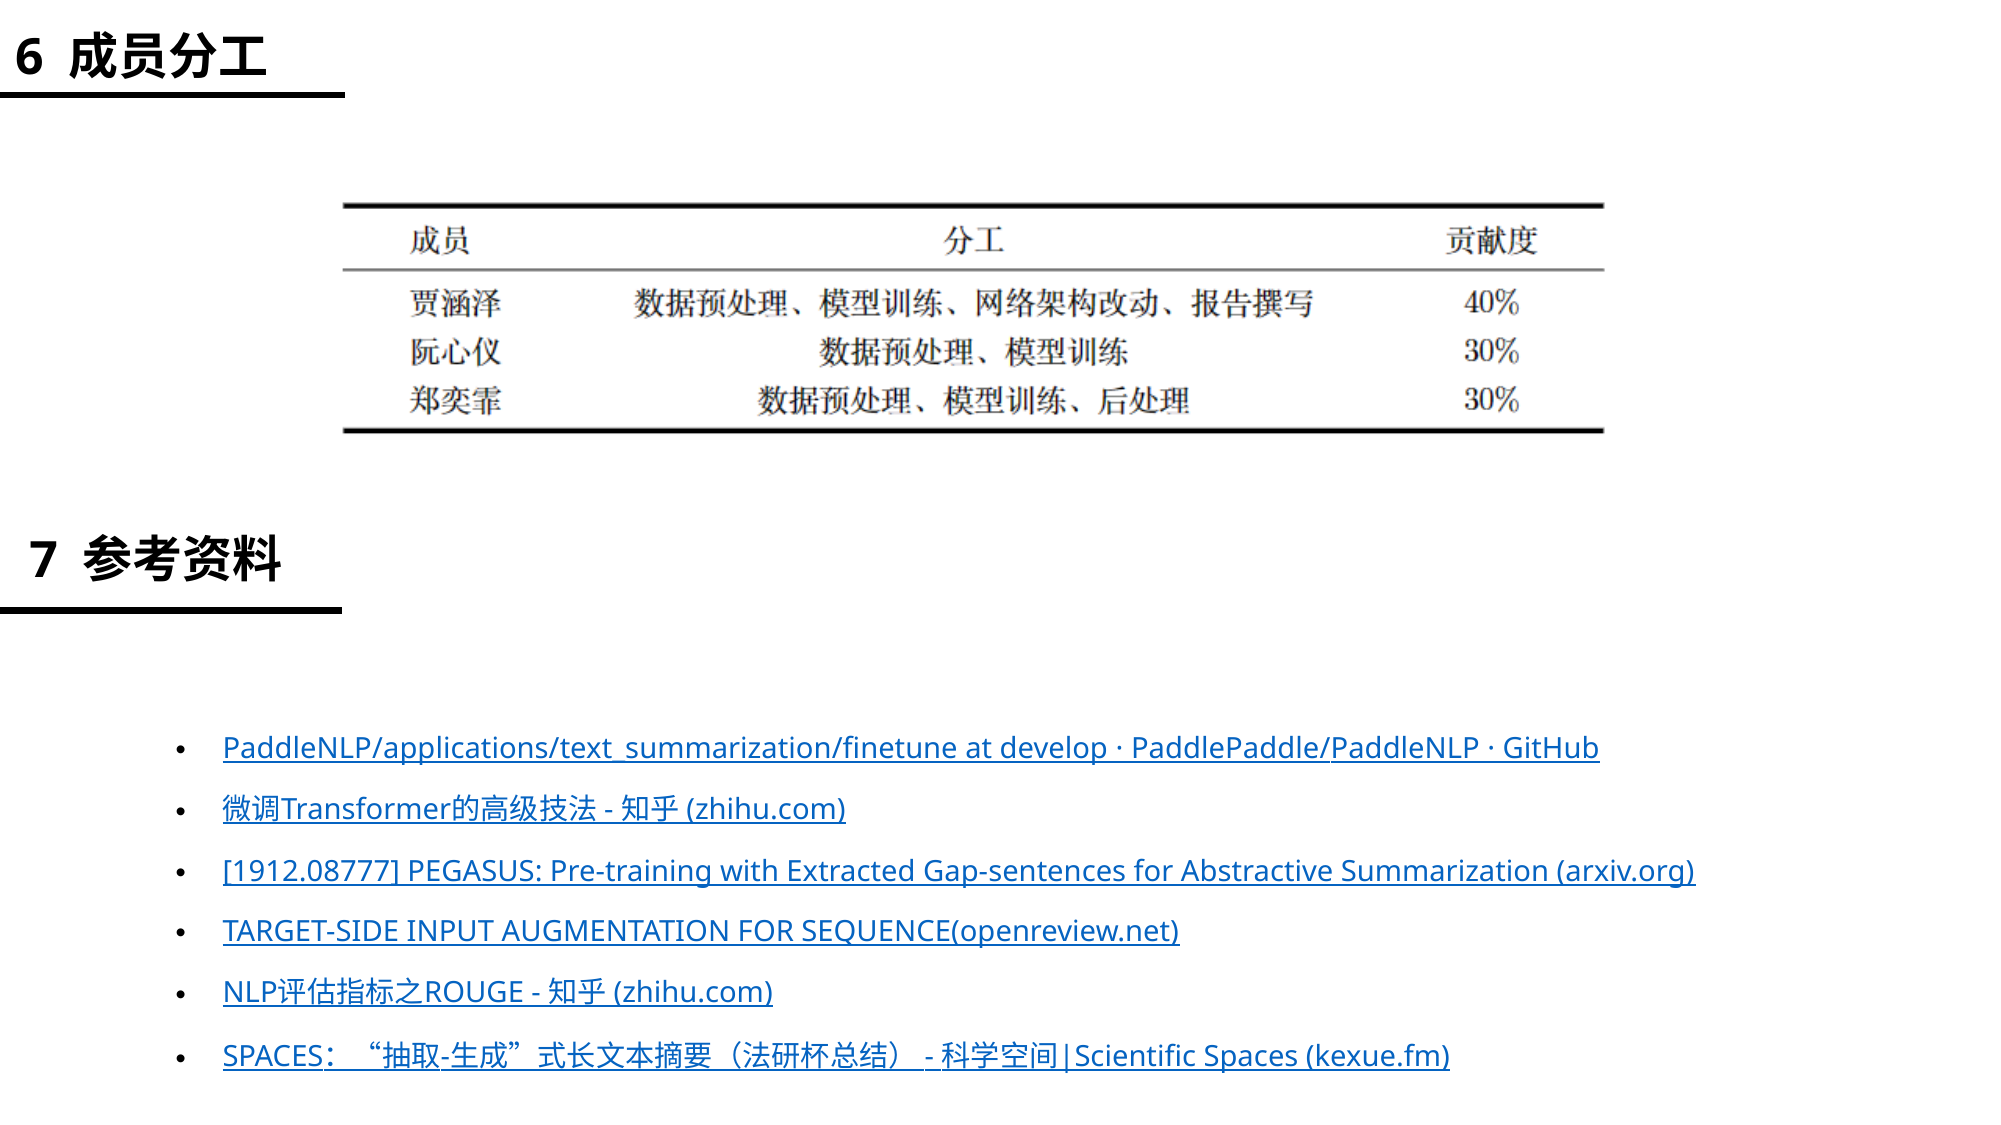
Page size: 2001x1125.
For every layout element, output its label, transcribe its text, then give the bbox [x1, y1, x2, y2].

text_box PaddleNLP/applications/text_summarization/finetune at develop · PaddlePaddle/PaddleNLP · GitHub 微调Transformer的高级技法 - 知乎 (zhihu.com) [1912.08777] PEGASUS: Pre-training with Extracted Gap-sentences for Abstractive Summarization (arxiv.org) TARGET-SIDE INPUT AUGMENTATION FOR SEQUENCE(openreview.net) NLP评估指标之ROUGE - 知乎 (zhihu.com) SPACES：“抽取-生成”式长文本摘要（法研杯总结） - 科学空间|Scientific Spaces (kexue.fm) [160, 702, 1819, 1087]
picture [318, 165, 1644, 465]
text_box 6 成员分工 [0, 24, 441, 95]
text_box 7 参考资料 [14, 527, 456, 598]
